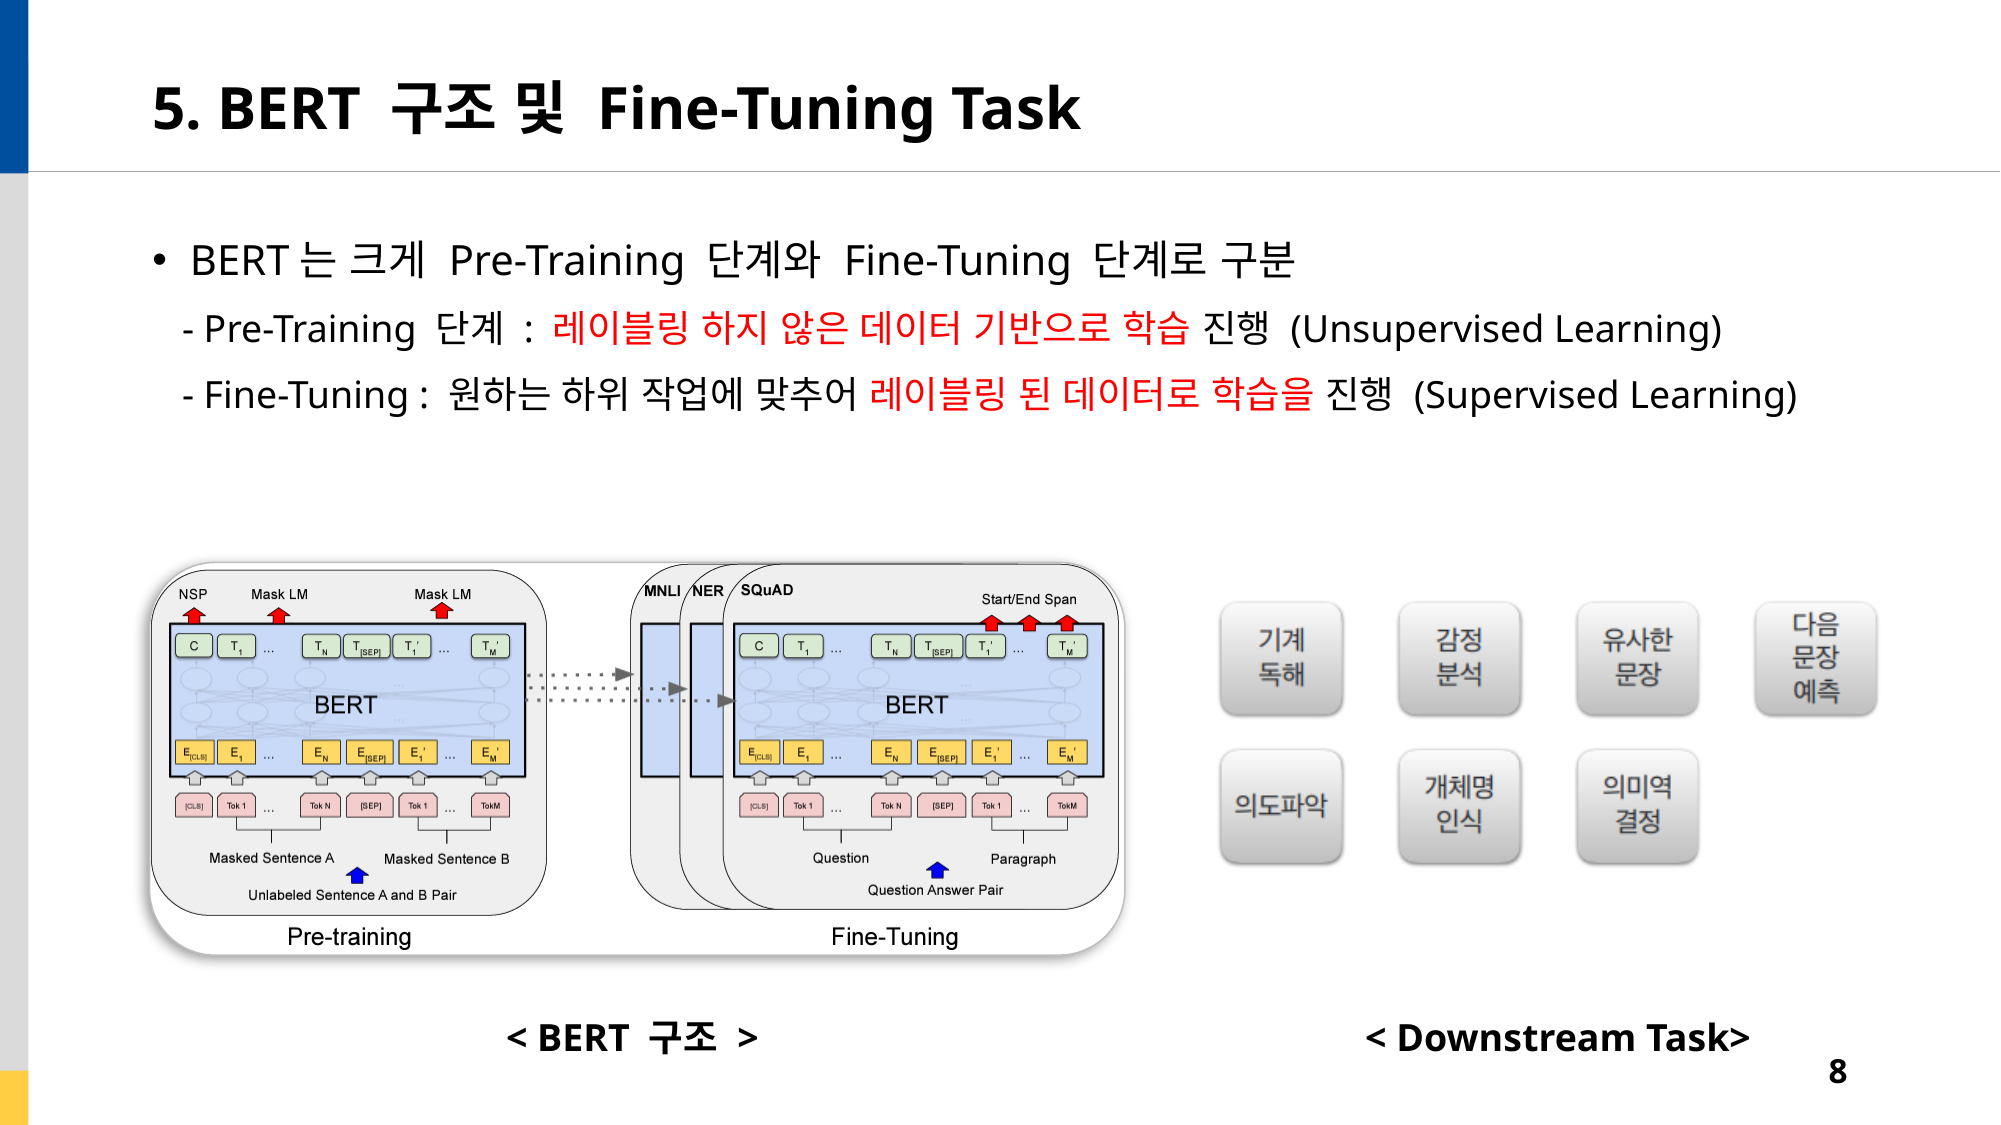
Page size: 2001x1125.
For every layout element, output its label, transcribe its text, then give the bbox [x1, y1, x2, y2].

text_box < Downstream Task> [1350, 1006, 1776, 1067]
title 5. BERT 구조 및 Fine-Tuning Task [137, 49, 1863, 172]
picture [149, 562, 1125, 956]
list BERT는 크게 Pre-Training 단계와 Fine-Tuning 단계로 구분 - Pre-Training 단계 : 레이블링 하지 않은 데이터 기반으로 학습 진행 (Unsupervised Learning) - Fine-Tuning : 원하는 하위 작업에 맞추어 레이블링 된 데이터로 학습을 진행 (Supervised Learning) [137, 226, 1863, 1007]
text_box < BERT 구조 > [491, 1006, 784, 1067]
slide_number 8 [1412, 1042, 1863, 1103]
picture [1211, 583, 1915, 935]
